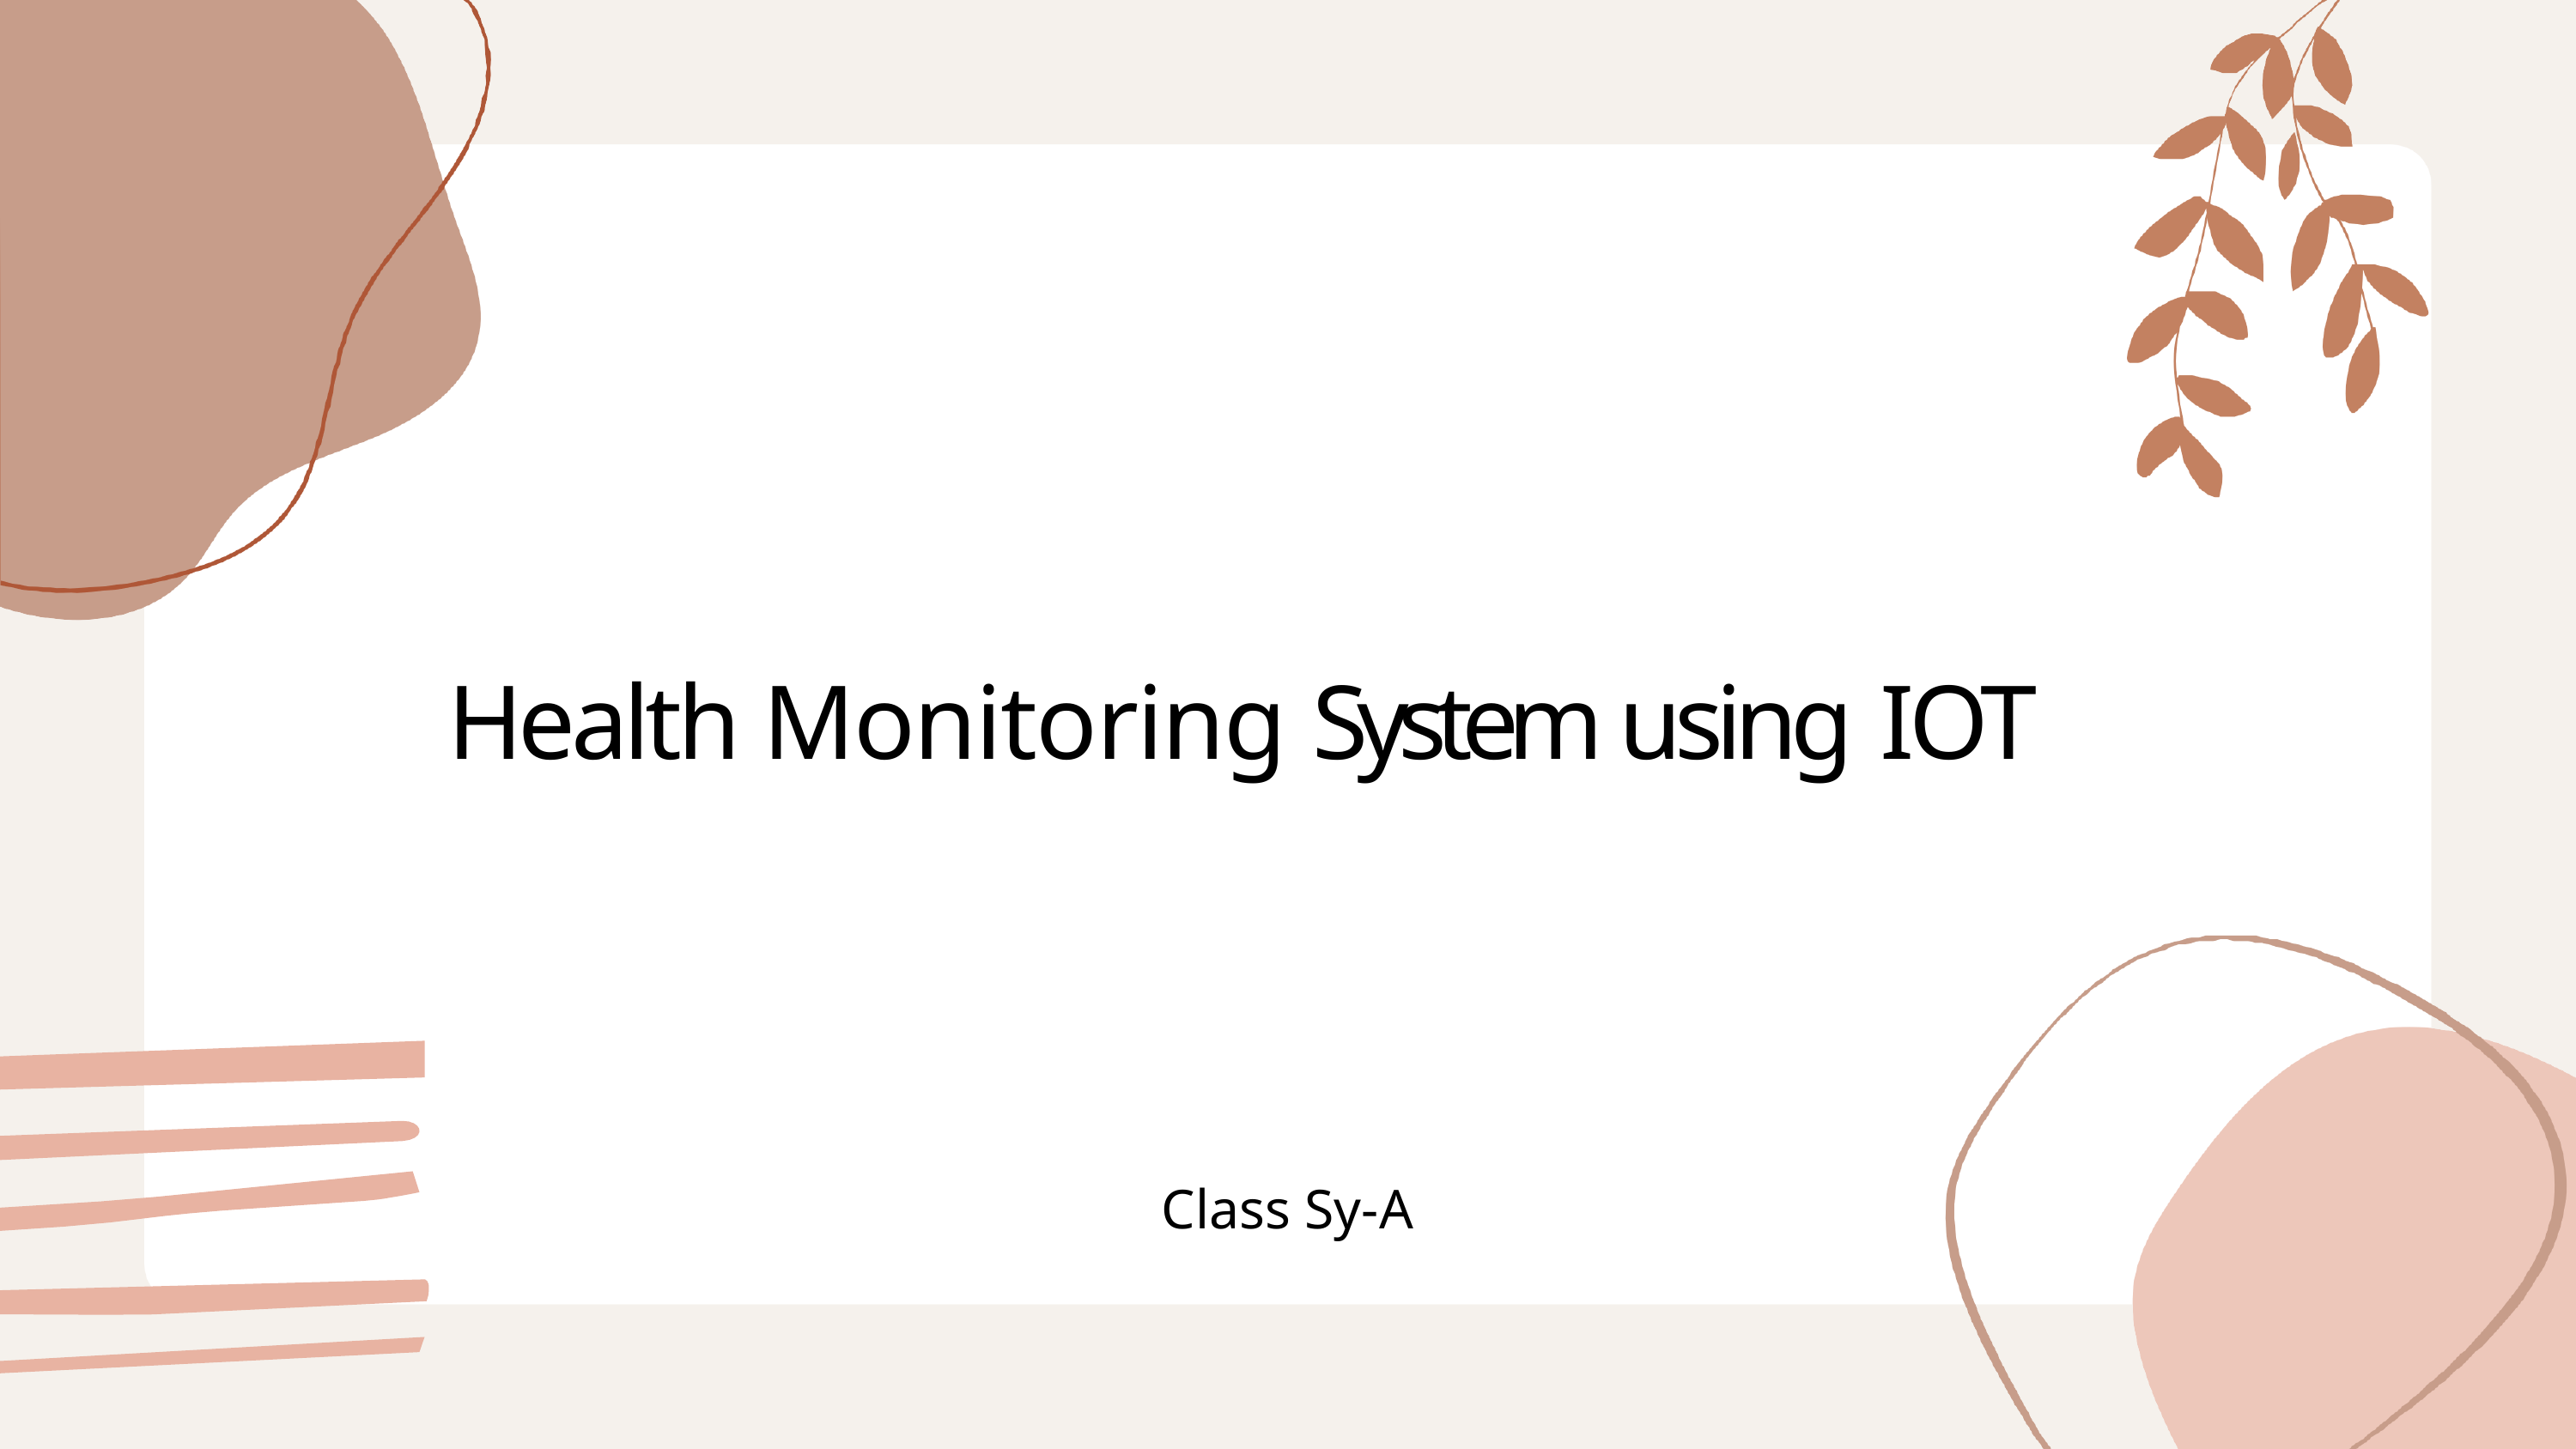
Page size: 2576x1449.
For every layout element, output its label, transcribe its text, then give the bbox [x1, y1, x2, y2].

text_box [0, 1120, 420, 1161]
text_box [0, 0, 2576, 1449]
text_box [0, 1279, 429, 1315]
title Health Monitoring System using IOT [446, 655, 2130, 900]
text_box [0, 1171, 420, 1231]
text_box [0, 1040, 425, 1090]
text_box [0, 1337, 425, 1373]
text_box Class Sy-A [1159, 1173, 1417, 1240]
